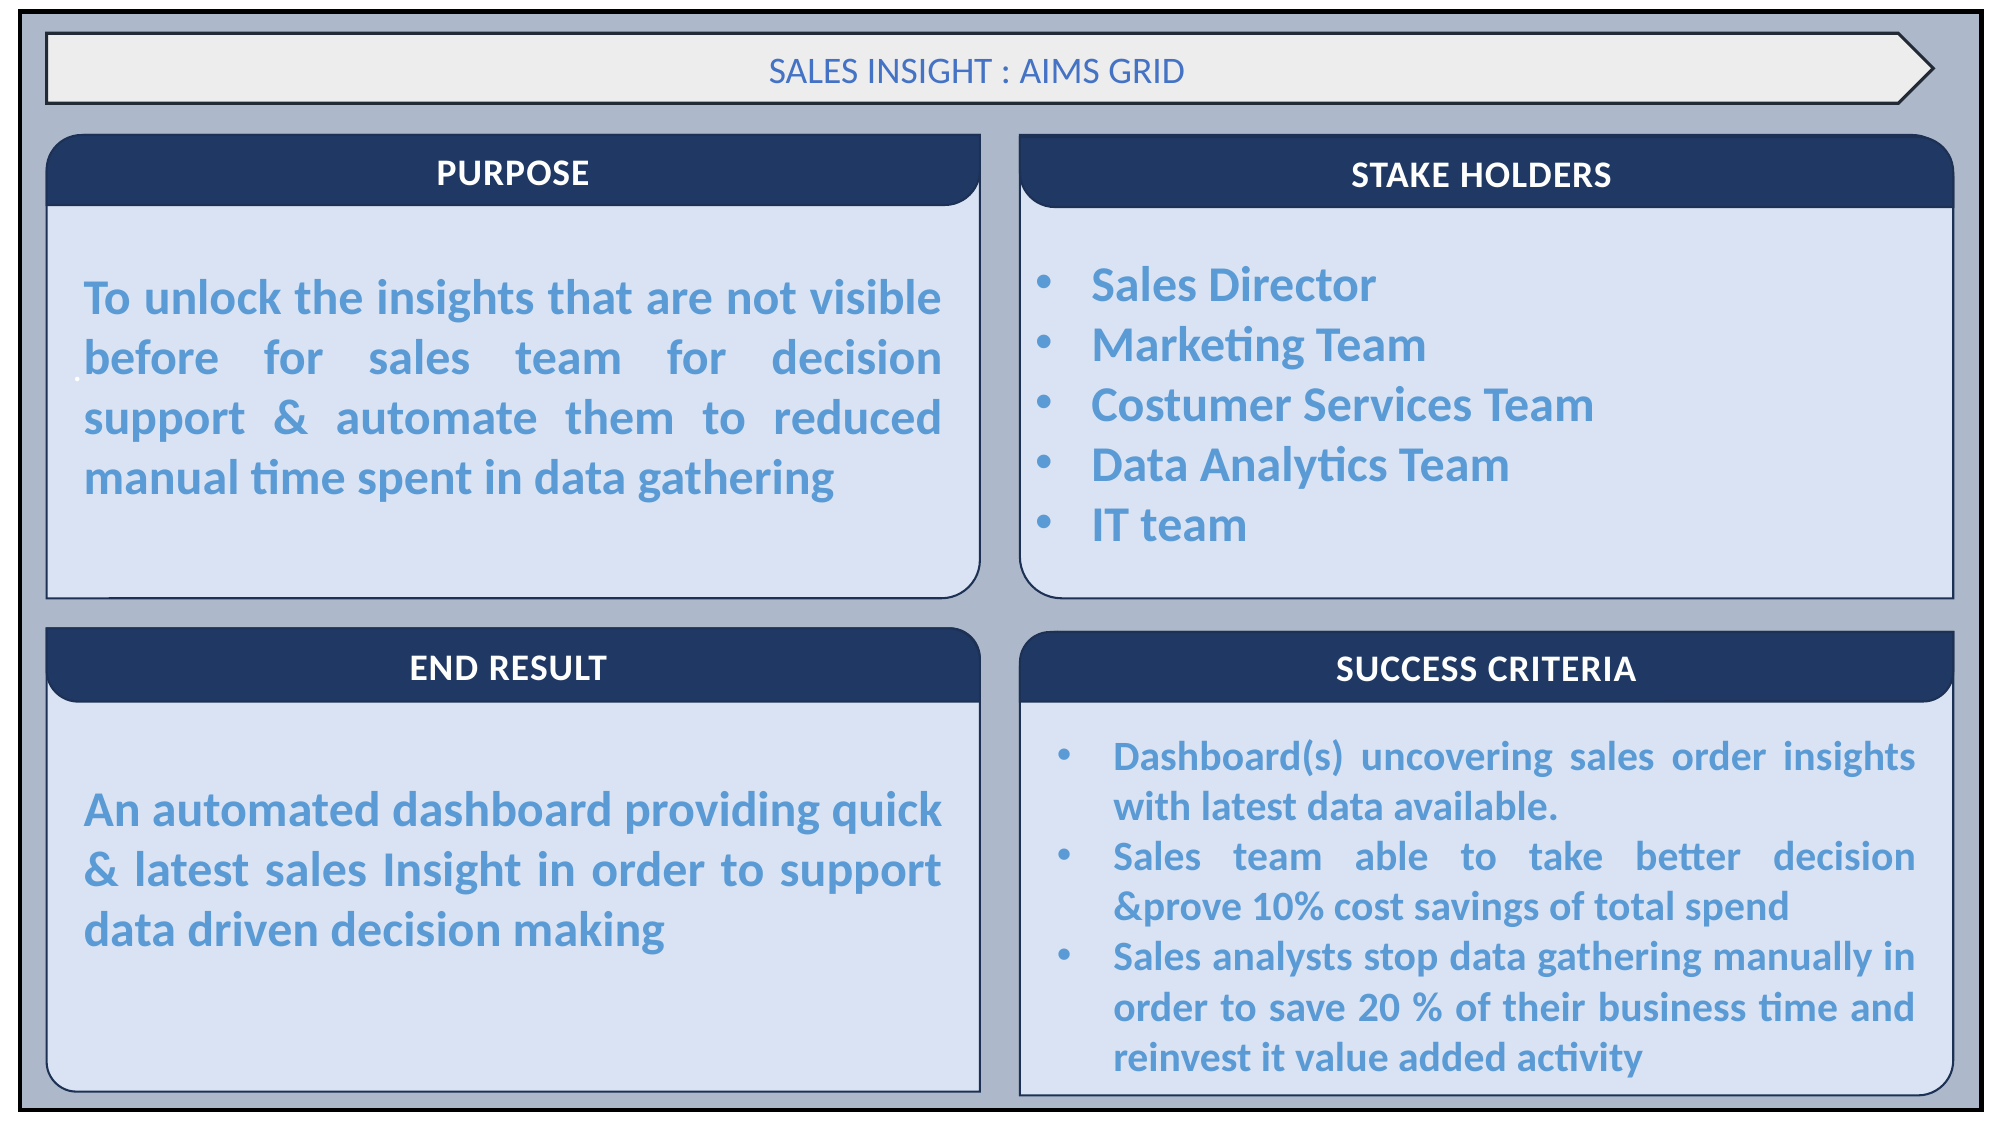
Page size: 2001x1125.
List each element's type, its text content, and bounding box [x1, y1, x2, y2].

text_box [45, 676, 981, 1093]
text_box [1018, 676, 1955, 1097]
text_box [1018, 174, 1955, 600]
text_box Sales Director Marketing Team Costumer Services Team Data Analytics Team IT team [1020, 243, 1910, 559]
text_box [19, 11, 1983, 1111]
text_box PURPOSE [45, 133, 981, 207]
text_box STAKE HOLDERS [1018, 136, 1955, 209]
text_box SALES INSIGHT : AIMS GRID [45, 32, 1935, 105]
text_box SUCCESS CRITERIA [1018, 630, 1955, 703]
text_box To unlock the insights that are not visible before for sales team for decision support & automate them to reduced manual time spent in data gathering [68, 257, 958, 513]
text_box . [45, 178, 981, 600]
text_box Dashboard(s) uncovering sales order insights with latest data available. Sales team able to take better decision &prove 10% cost savings of total spend Sales analysts stop data gathering manually in order to save 20 % of their business time and reinvest it value added activity [1041, 721, 1932, 1087]
text_box END RESULT [45, 627, 981, 703]
text_box An automated dashboard providing quick & latest sales Insight in order to support data driven decision making [68, 769, 958, 965]
